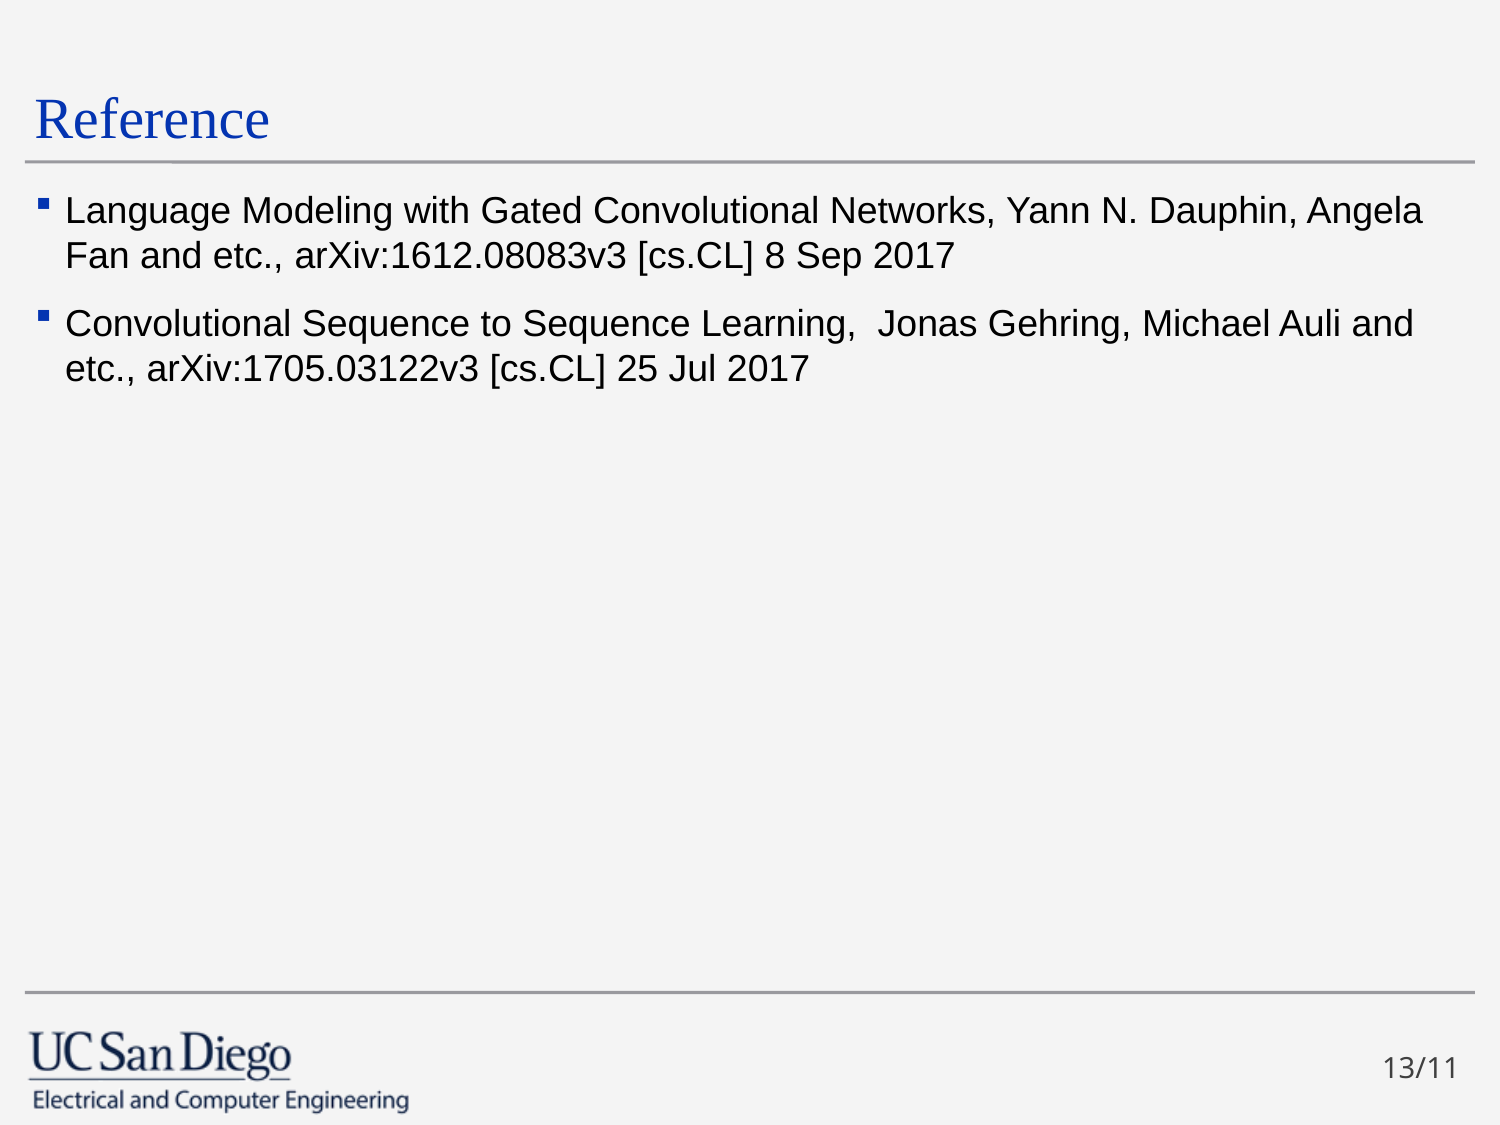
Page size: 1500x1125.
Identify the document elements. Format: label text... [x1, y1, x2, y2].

title Reference [24, 26, 1475, 150]
slide_number 13/11 [1137, 1039, 1475, 1100]
list Language Modeling with Gated Convolutional Networks, Yann N. Dauphin, Angela Fan and etc., arXiv:1612.08083v3 [cs.CL] 8 Sep 2017 Convolutional Sequence to Sequence Learning, Jonas Gehring, Michael Auli and etc., arXiv:1705.03122v3 [cs.CL] 25 Jul 2017 [24, 186, 1475, 991]
picture [25, 1024, 415, 1115]
